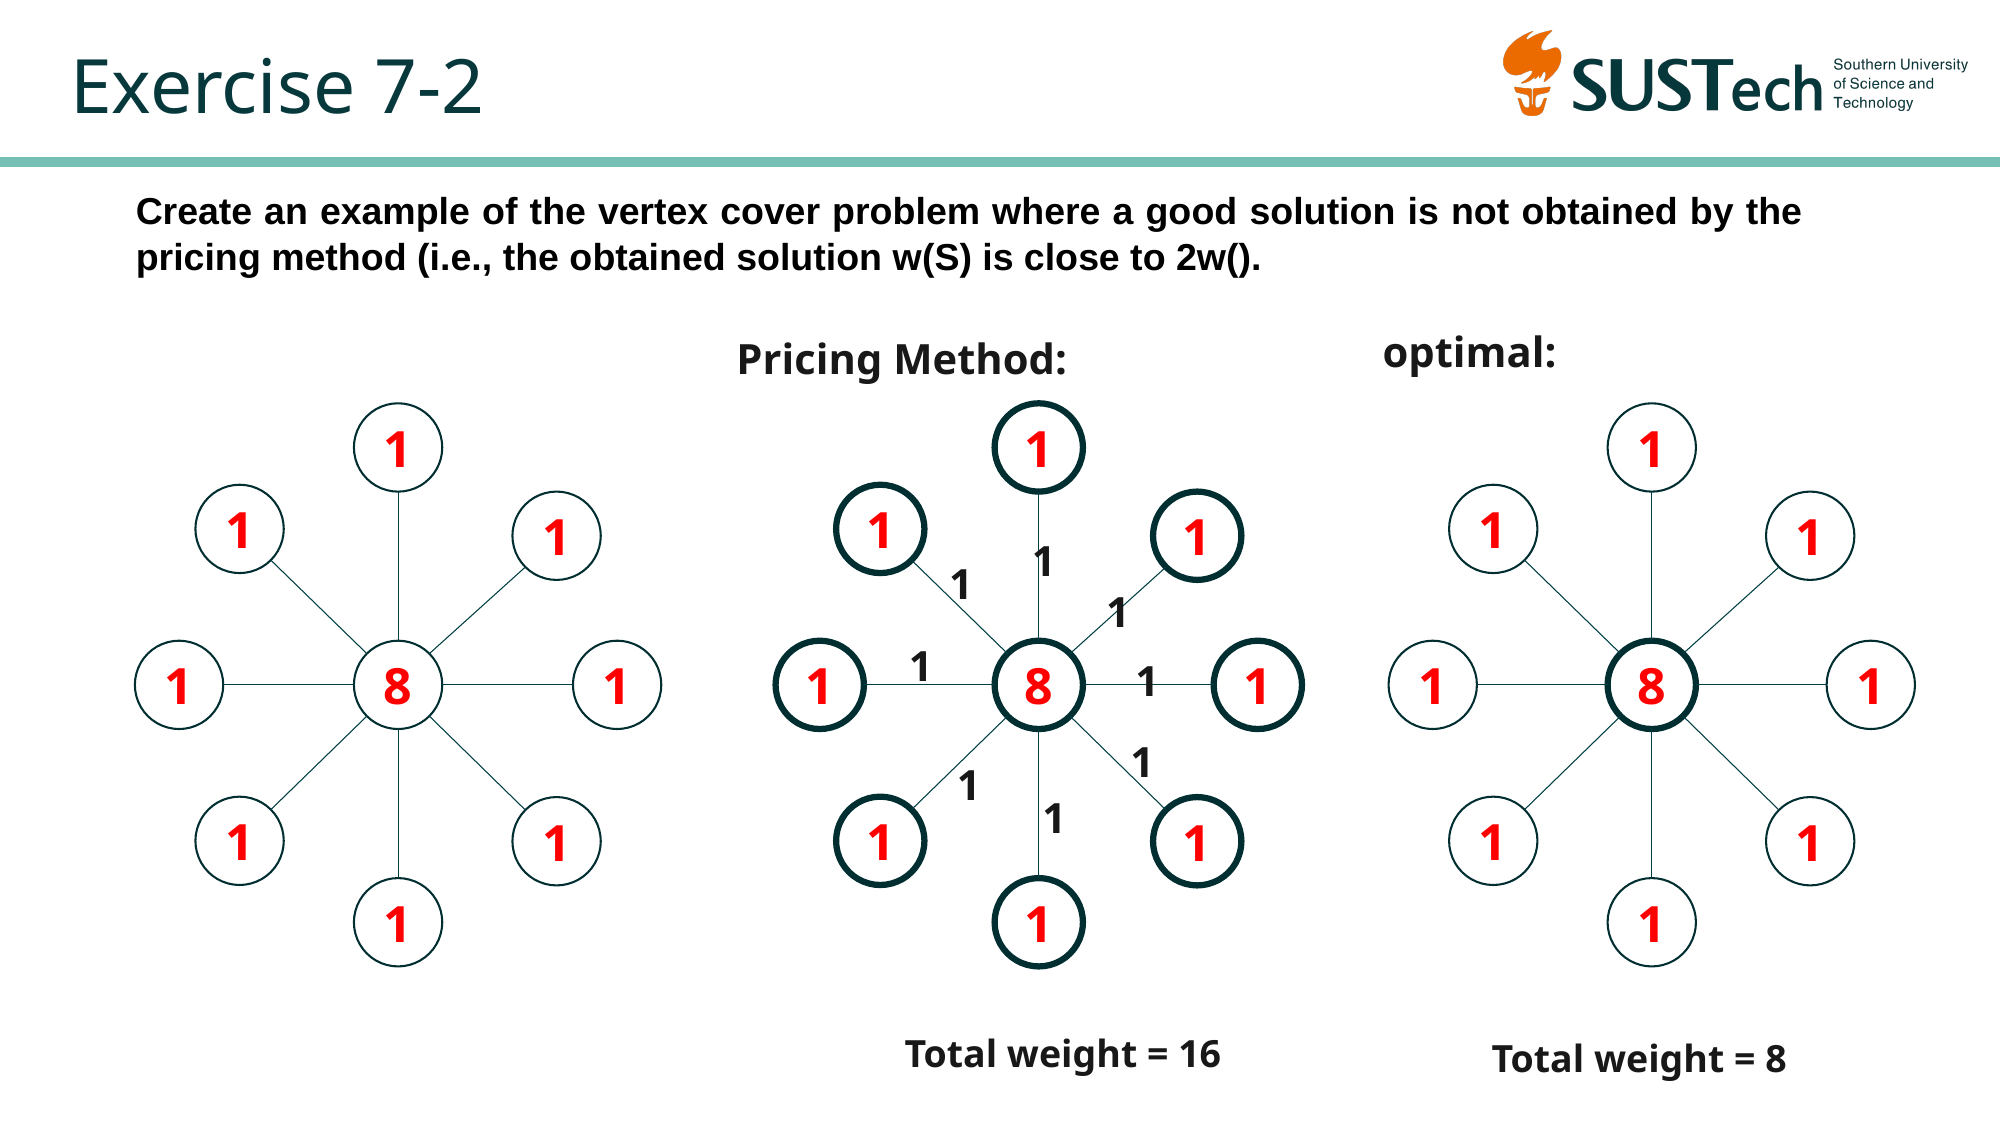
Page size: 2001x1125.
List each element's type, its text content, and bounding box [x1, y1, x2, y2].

text_box Pricing Method: [721, 325, 1164, 391]
picture [1503, 30, 1968, 116]
text_box Total weight = 16 [889, 1022, 1302, 1083]
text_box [775, 403, 1302, 967]
text_box optimal: [1368, 318, 1811, 384]
text_box [0, 157, 2000, 167]
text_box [134, 403, 662, 967]
text_box Exercise 7-2 [55, 31, 906, 136]
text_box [1388, 403, 1915, 967]
text_box Total weight = 8 [1476, 1027, 1889, 1087]
